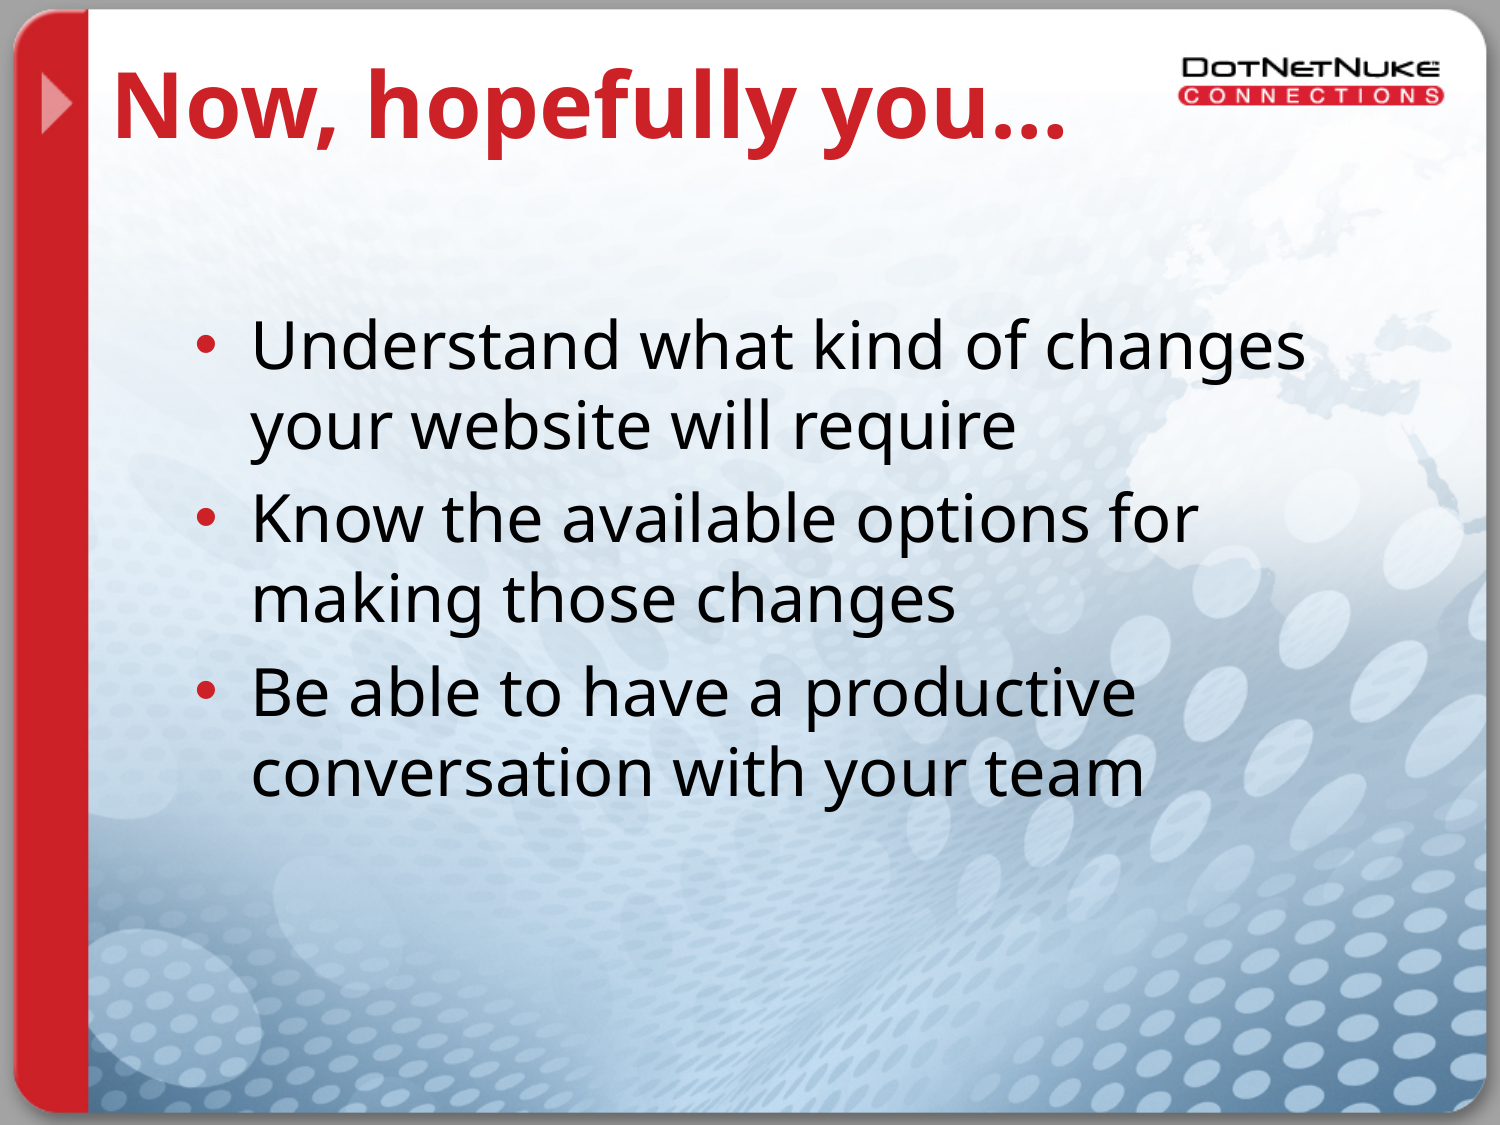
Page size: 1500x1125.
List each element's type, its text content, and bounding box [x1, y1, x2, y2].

picture [0, 0, 1500, 1125]
list Understand what kind of changes your website will require Know the available options for making those changes Be able to have a productive conversation with your team [179, 295, 1425, 1005]
title Now, hopefully you… [95, 49, 1160, 256]
